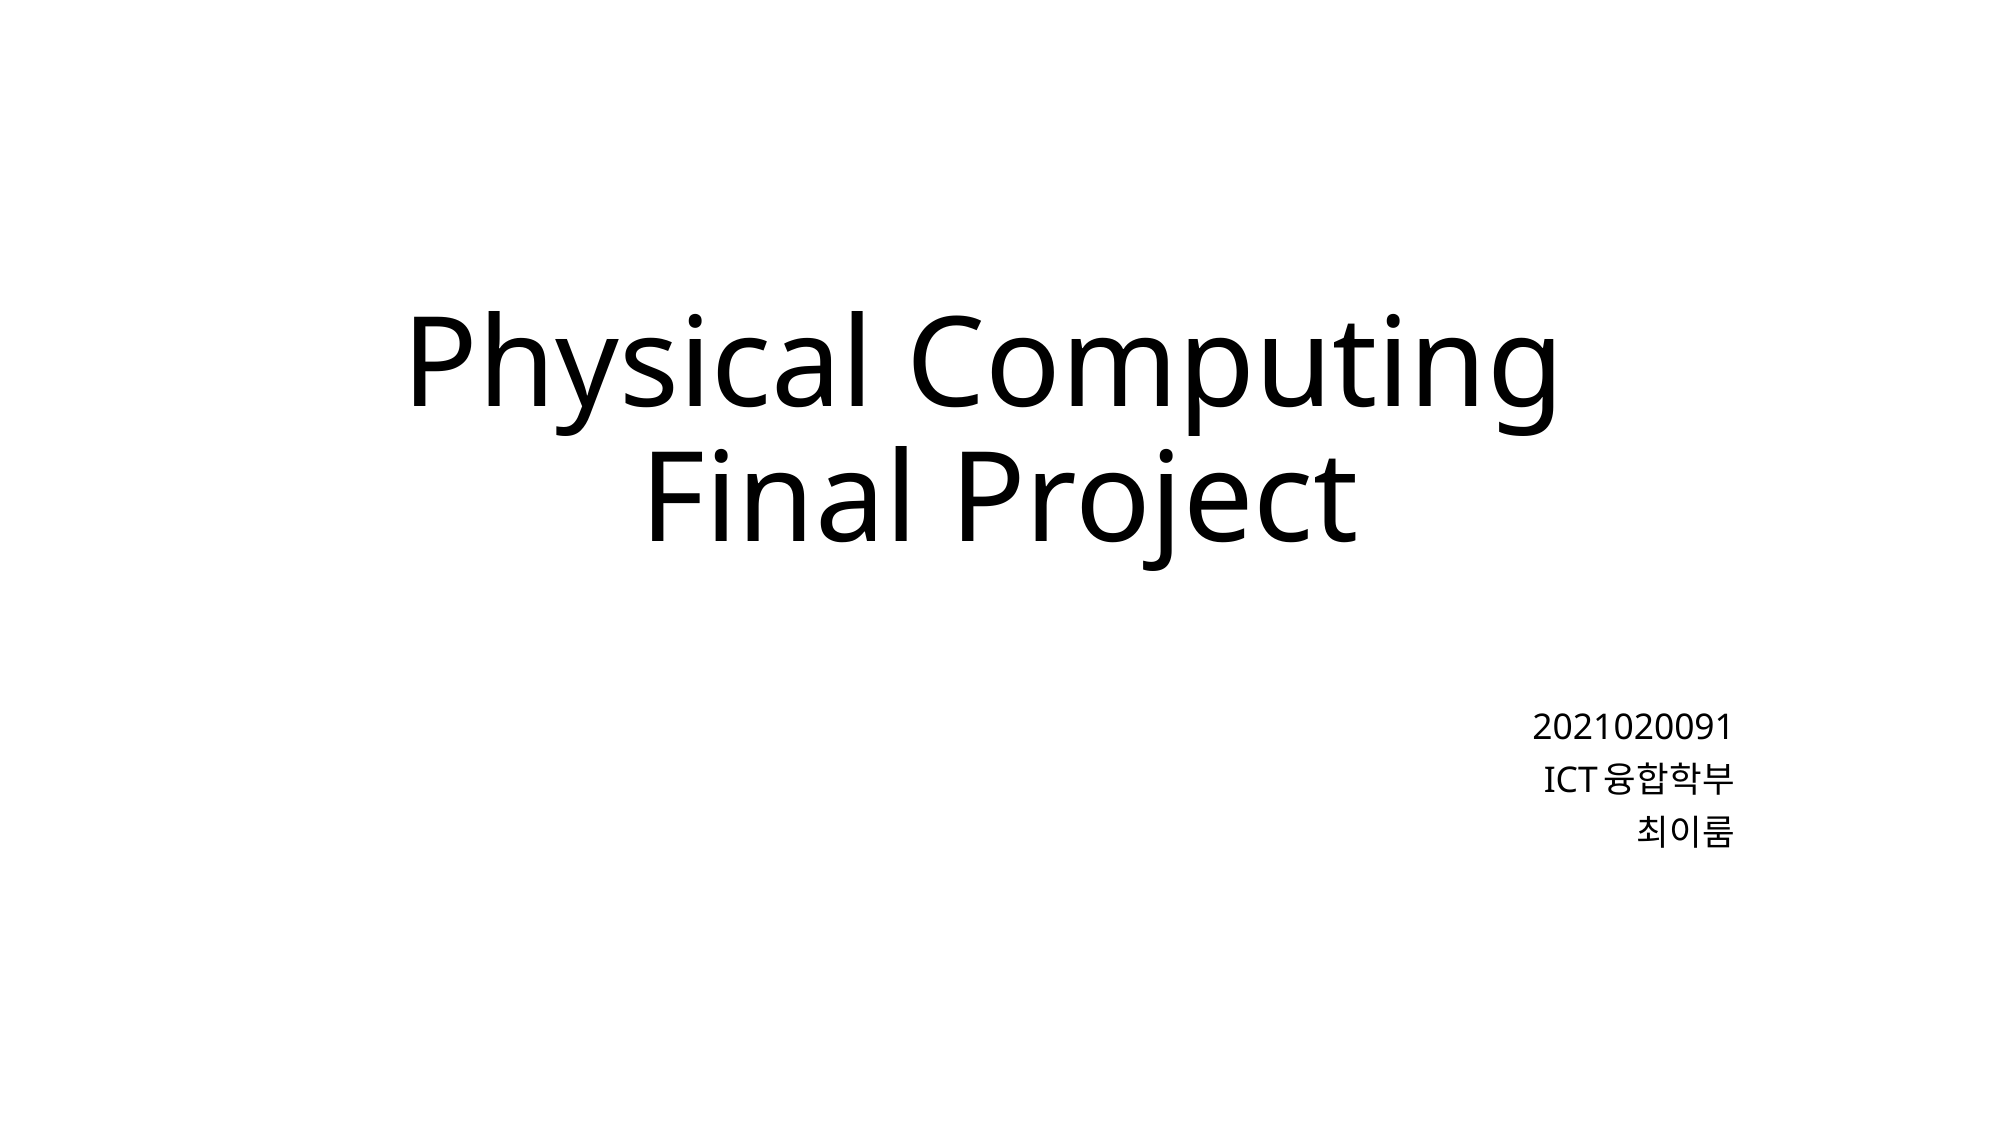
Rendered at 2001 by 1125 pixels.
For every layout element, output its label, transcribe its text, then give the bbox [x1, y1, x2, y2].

subtitle 2021020091 ICT융합학부 최이룸 [249, 590, 1750, 863]
title Physical Computing Final Project [249, 184, 1750, 576]
